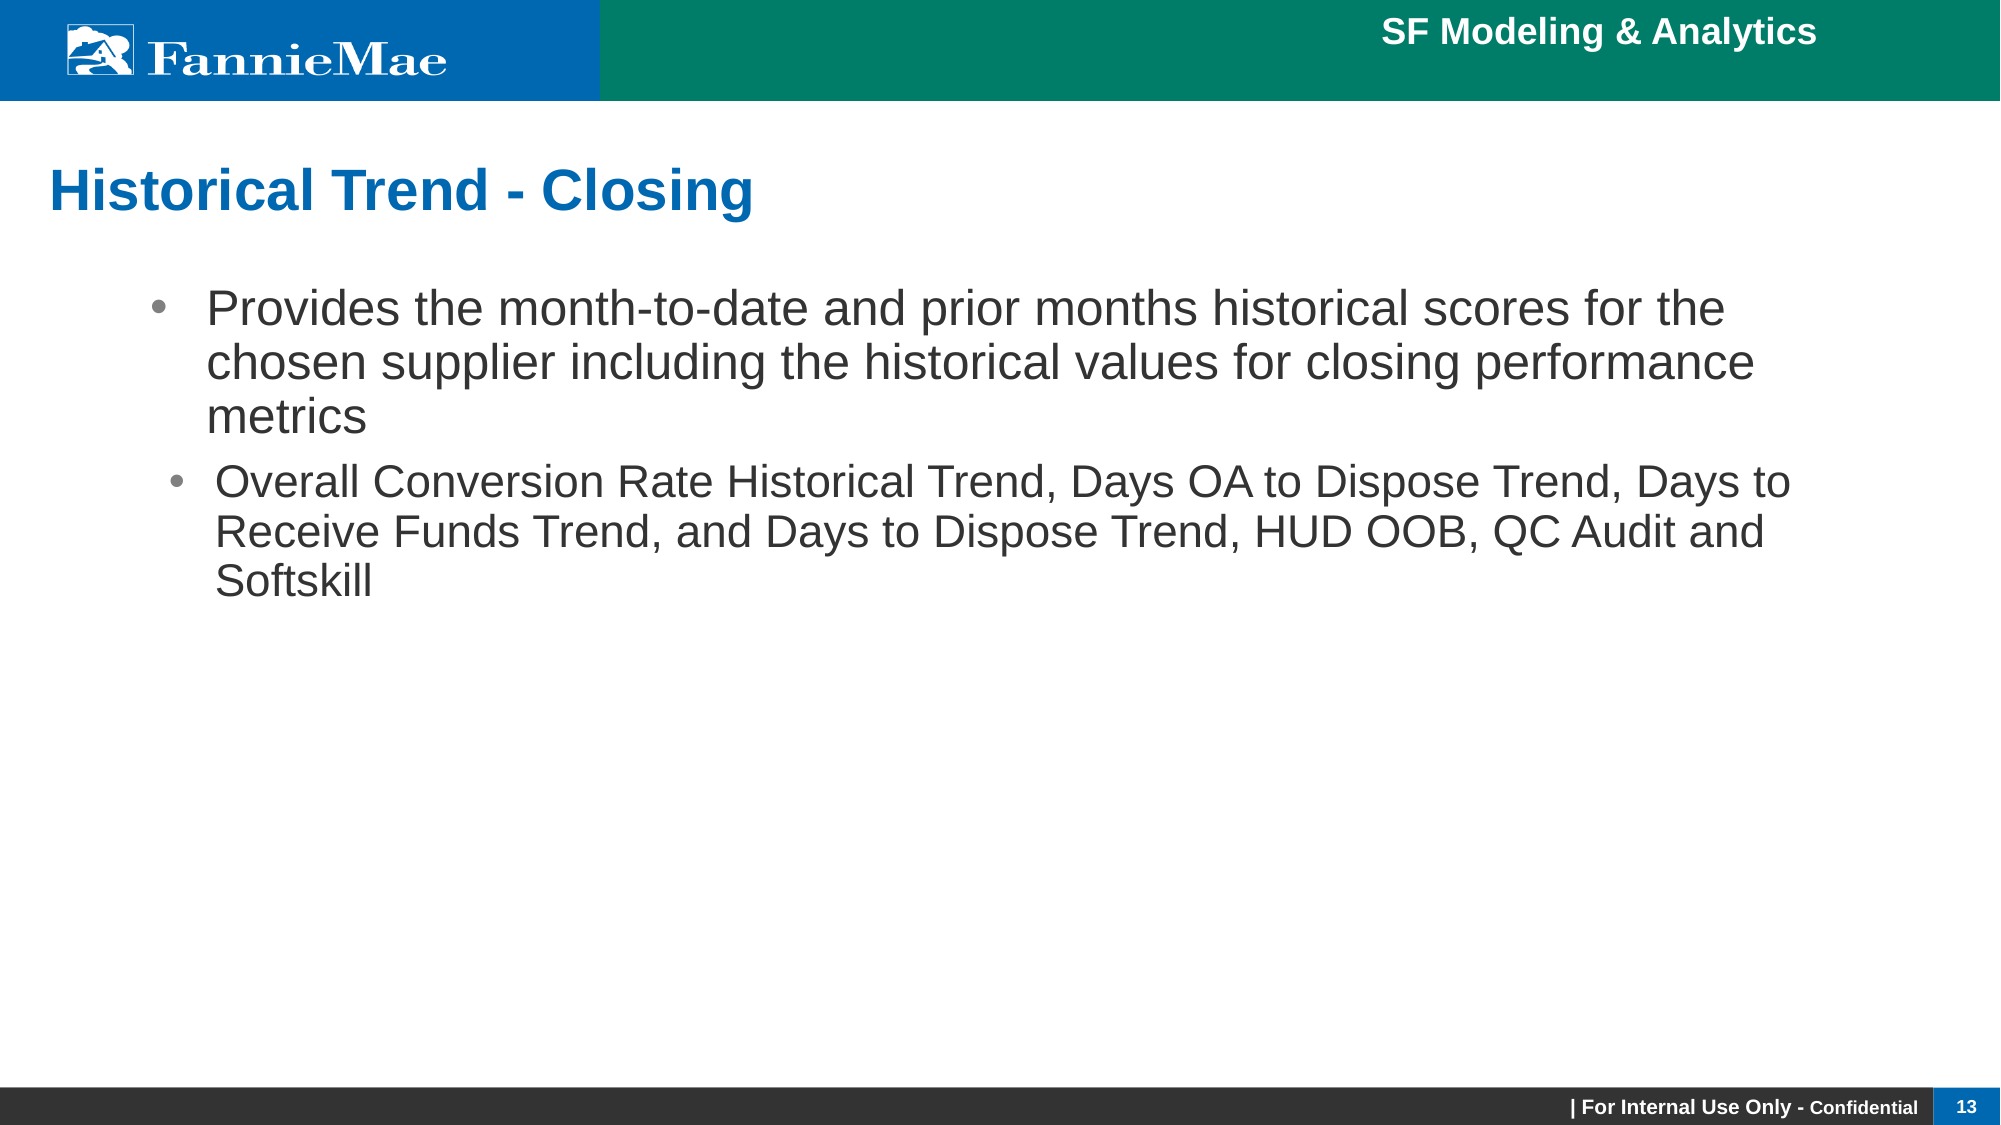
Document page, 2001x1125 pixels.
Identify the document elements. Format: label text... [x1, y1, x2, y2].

title Historical Trend - Closing [0, 149, 2000, 232]
picture [0, 0, 2000, 101]
list Provides the month-to-date and prior months historical scores for the chosen supplier including the historical values for closing performance metrics Overall Conversion Rate Historical Trend, Days OA to Dispose Trend, Days to Receive Funds Trend, and Days to Dispose Trend, HUD OOB, QC Audit and Softskill [149, 274, 1862, 1076]
